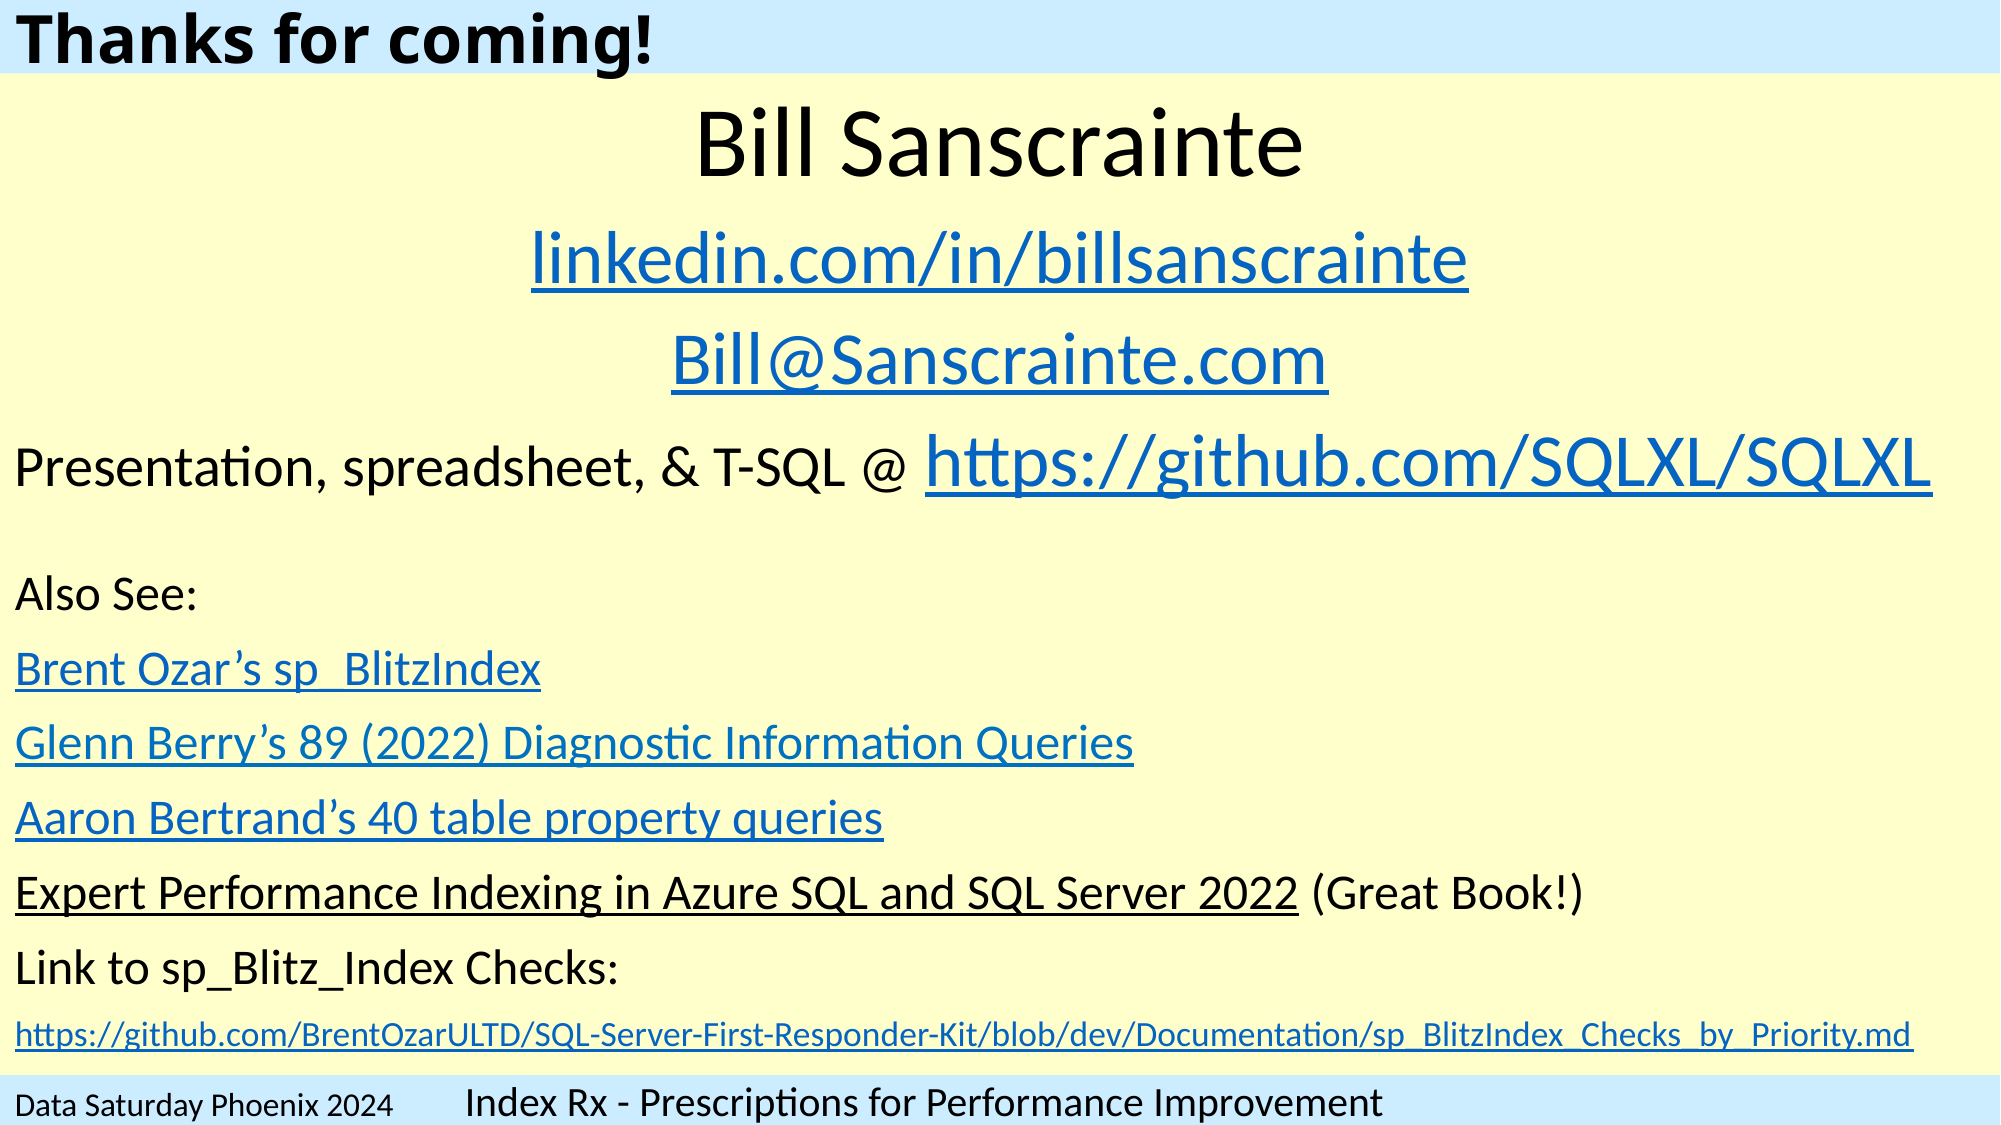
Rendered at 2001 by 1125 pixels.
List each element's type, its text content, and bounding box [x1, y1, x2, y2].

title Thanks for coming! [0, 0, 2000, 74]
list Bill Sanscrainte linkedin.com/in/billsanscrainte Bill@Sanscrainte.com Presentation, spreadsheet, & T-SQL @ https://github.com/SQLXL/SQLXL Also See: Brent Ozar’s sp_BlitzIndex Glenn Berry’s 89 (2022) Diagnostic Information Queries Aaron Bertrand’s 40 table property queries Expert Performance Indexing in Azure SQL and SQL Server 2022 (Great Book!) Link to sp_Blitz_Index Checks: https://github.com/BrentOzarULTD/SQL-Server-First-Responder-Kit/blob/dev/Documentation/sp_BlitzIndex_Checks_by_Priority.md [0, 74, 2000, 1077]
